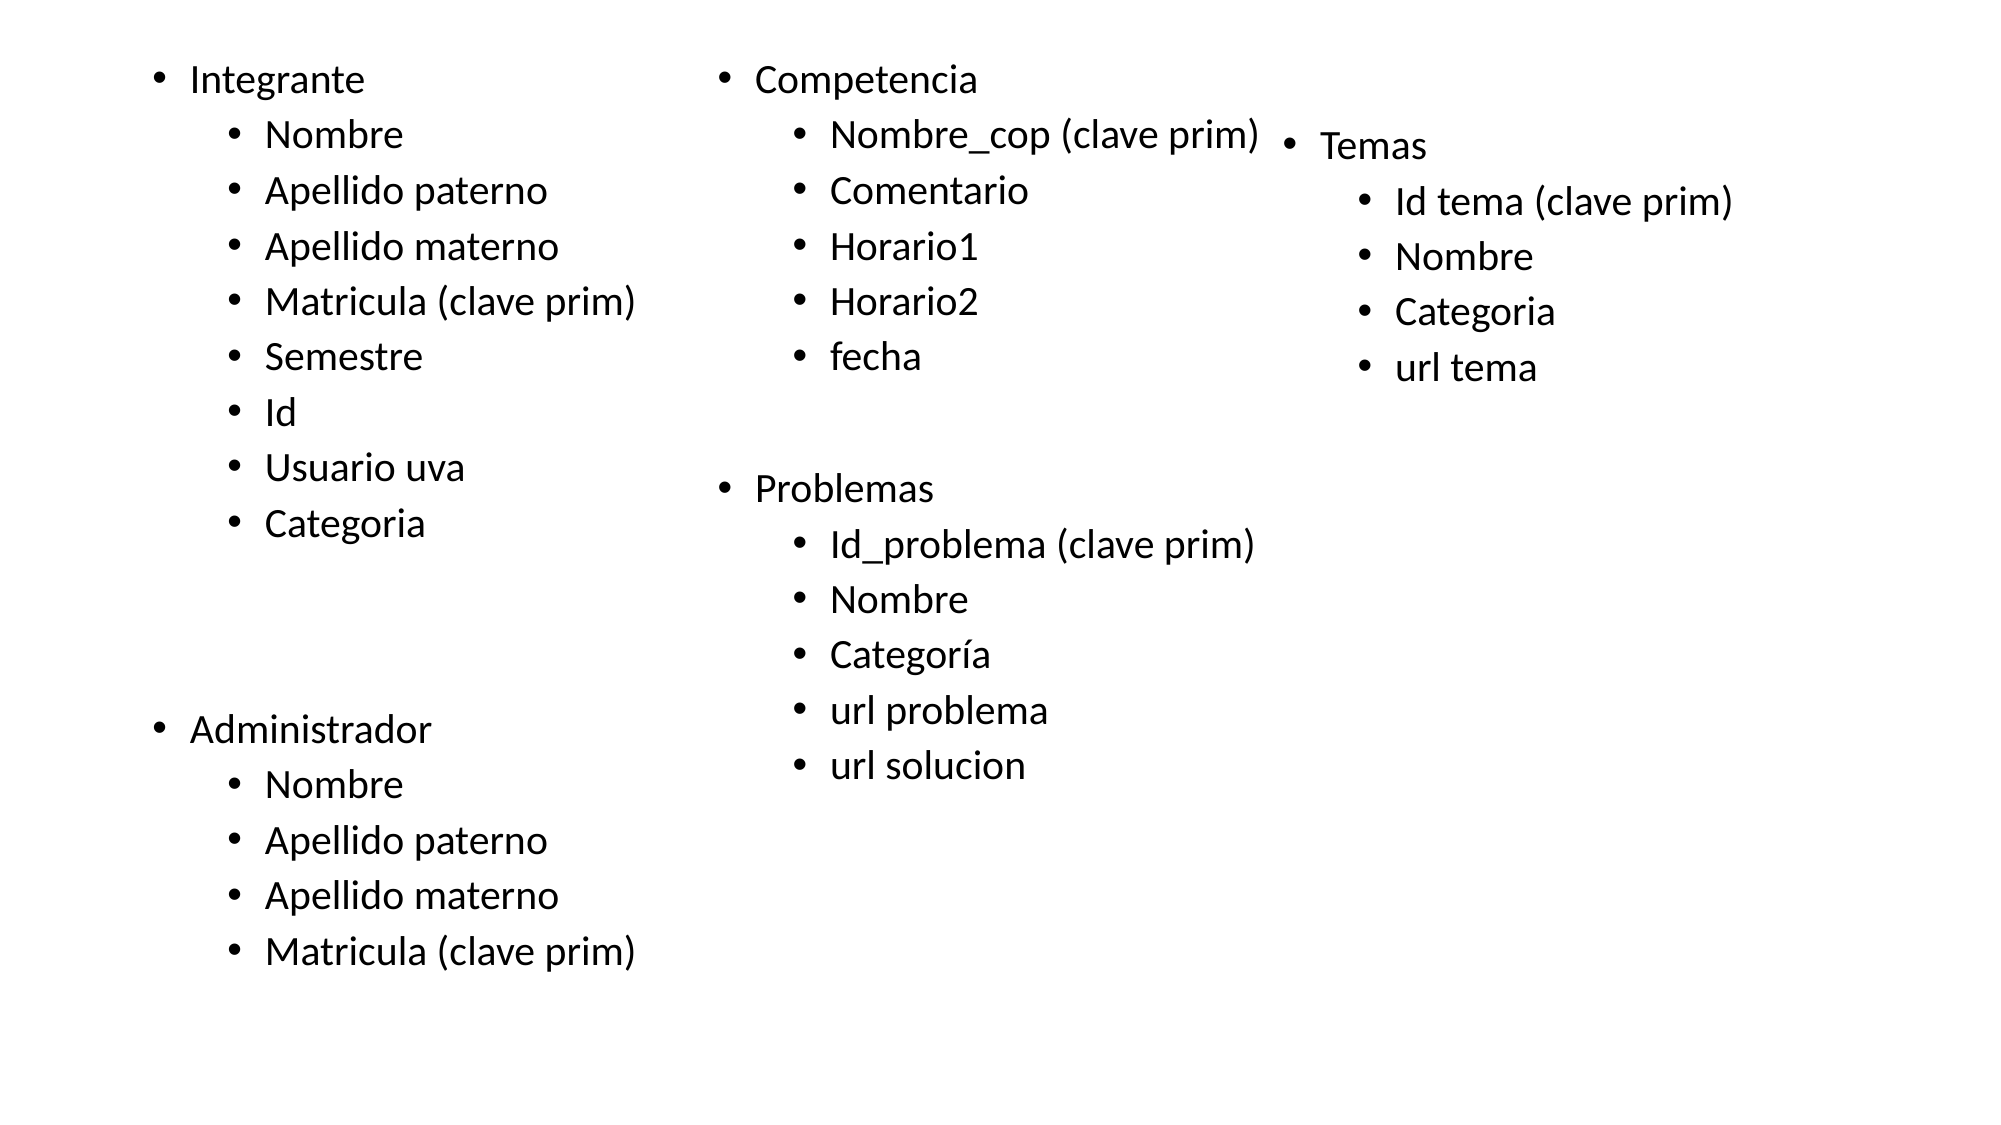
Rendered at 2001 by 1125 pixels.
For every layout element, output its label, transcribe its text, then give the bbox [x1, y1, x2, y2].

list Integrante Nombre Apellido paterno Apellido materno Matricula (clave prim) Semestre Id Usuario uva Categoria Administrador Nombre Apellido paterno Apellido materno Matricula (clave prim) Competencia Nombre_cop (clave prim) Comentario Horario1 Horario2 fecha Problemas Id_problema (clave prim) Nombre Categoría url problema url solucion Temas Id tema (clave prim) Nombre Categoria url tema [137, 50, 1863, 1014]
